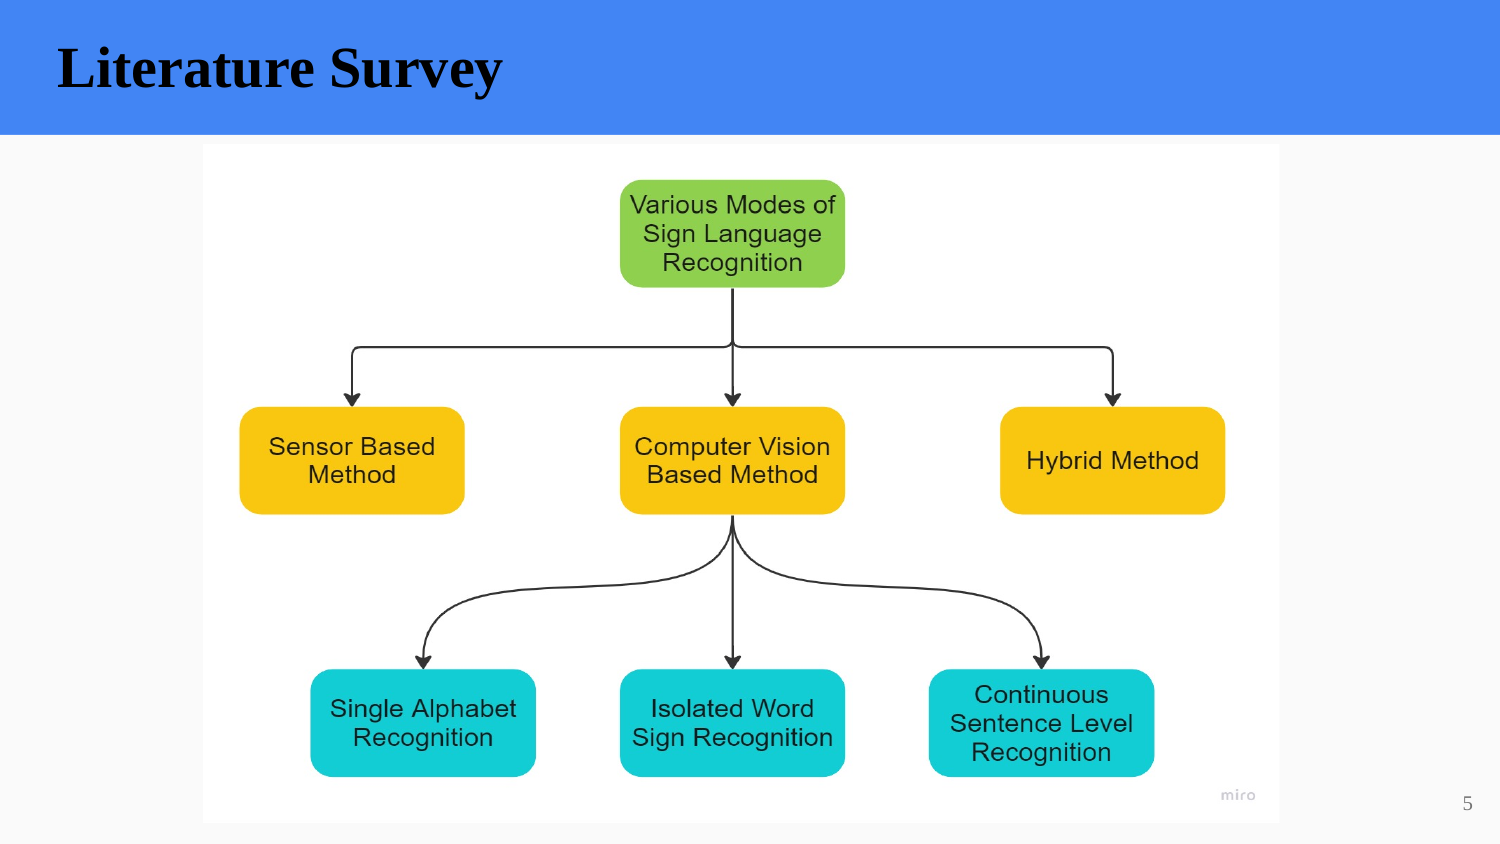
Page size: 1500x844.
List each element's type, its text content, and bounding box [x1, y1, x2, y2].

text_box Literature Survey [42, 22, 520, 107]
slide_number 5 [1398, 770, 1489, 835]
picture [202, 143, 1280, 824]
